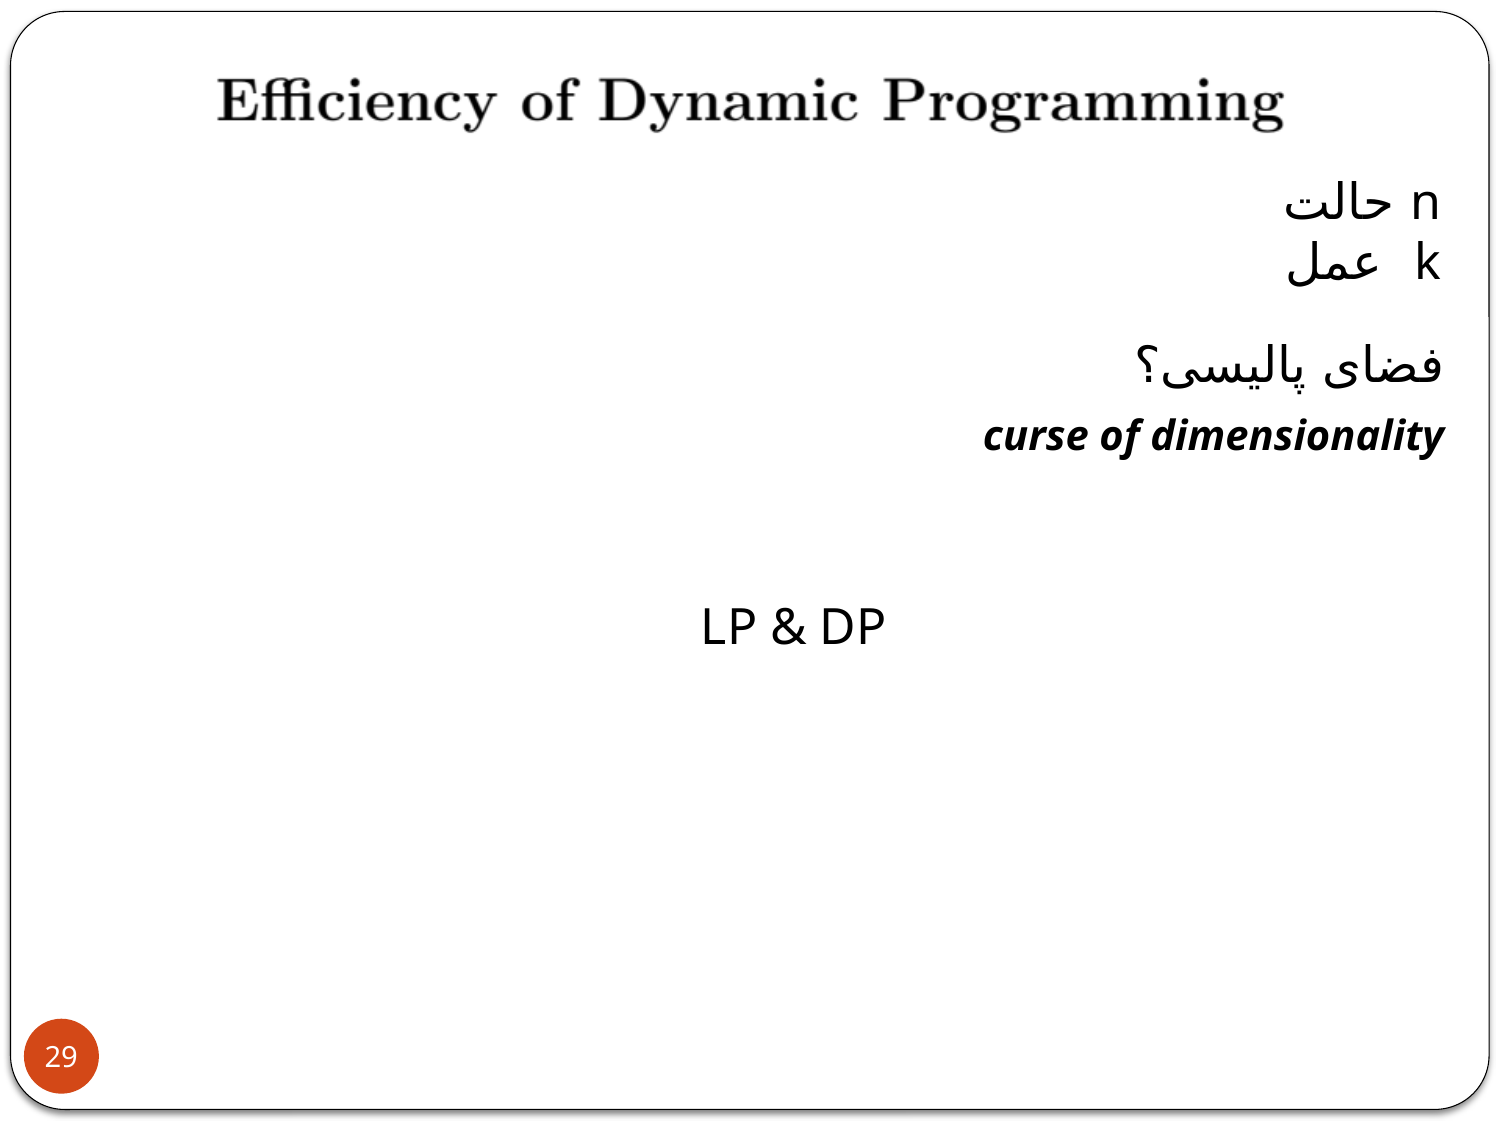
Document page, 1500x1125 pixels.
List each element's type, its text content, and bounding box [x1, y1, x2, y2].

slide_number 29 [23, 1018, 99, 1094]
text_box فضای پالیسی؟ curse of dimensionality [128, 324, 1460, 470]
text_box n حالت k عمل [125, 162, 1456, 298]
text_box LP & DP [128, 587, 1460, 663]
picture [205, 62, 1295, 141]
